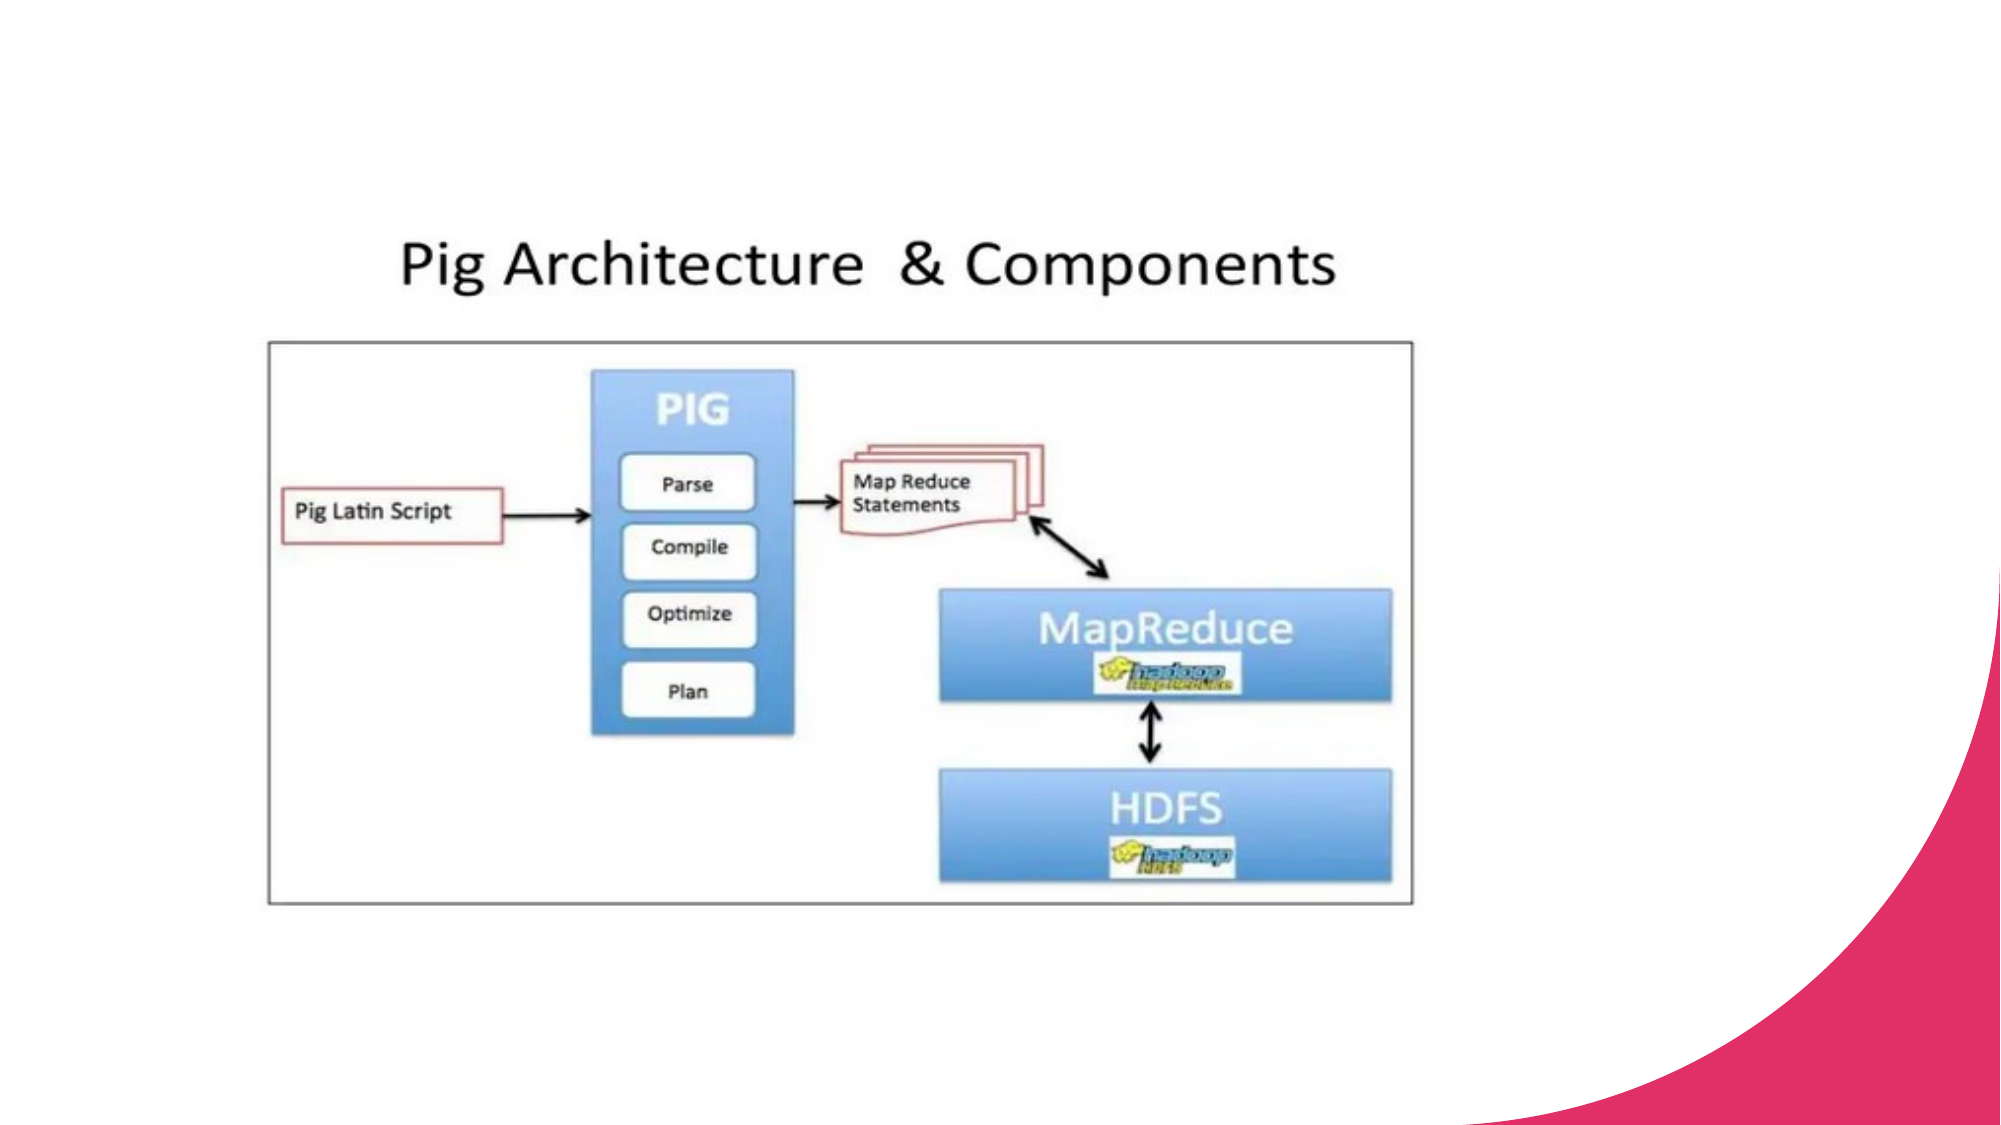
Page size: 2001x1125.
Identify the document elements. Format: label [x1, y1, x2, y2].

list [84, 167, 1642, 958]
